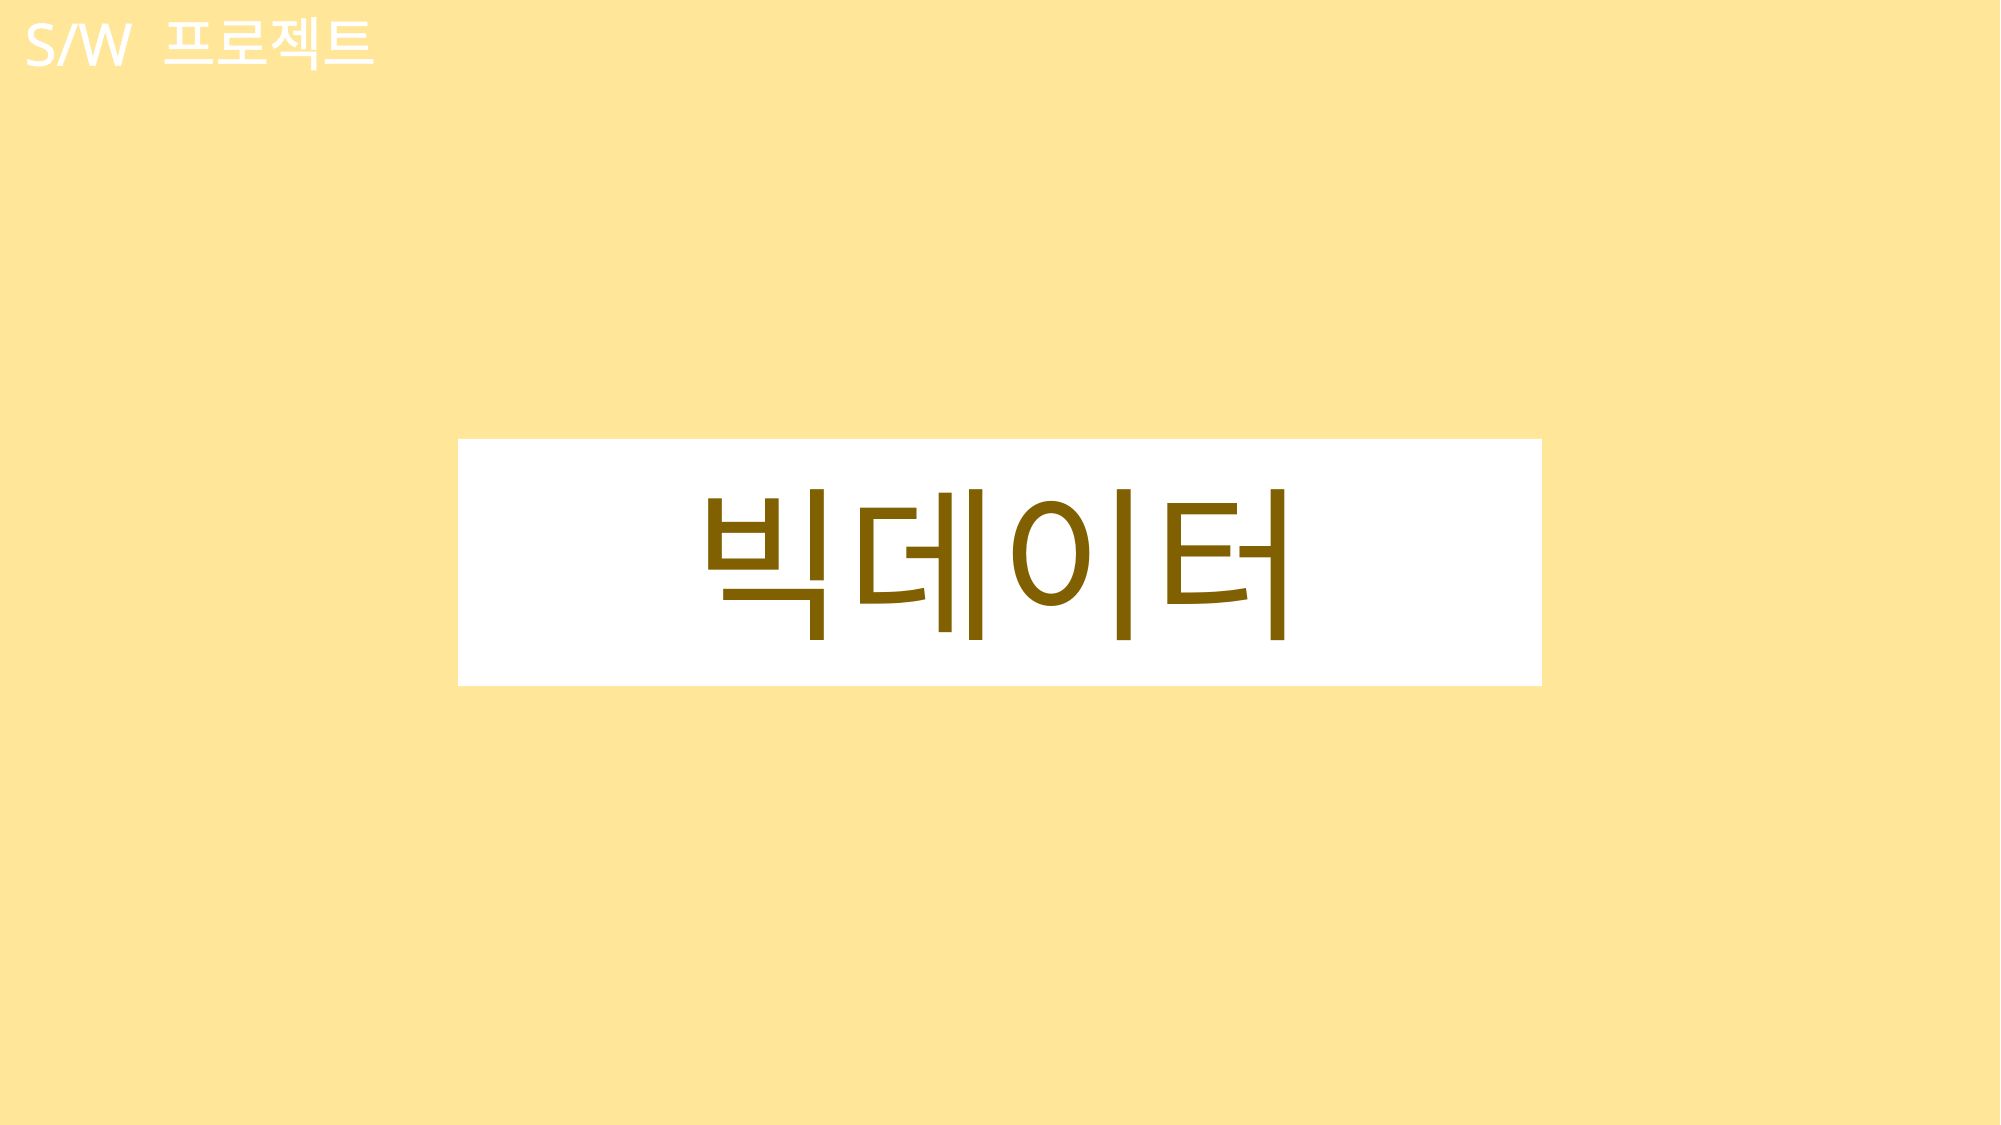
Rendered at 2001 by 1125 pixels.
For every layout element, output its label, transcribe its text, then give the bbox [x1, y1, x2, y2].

text_box S/W 프로젝트 [9, 0, 391, 85]
text_box [457, 438, 1543, 687]
text_box 빅데이터 [678, 453, 1322, 669]
